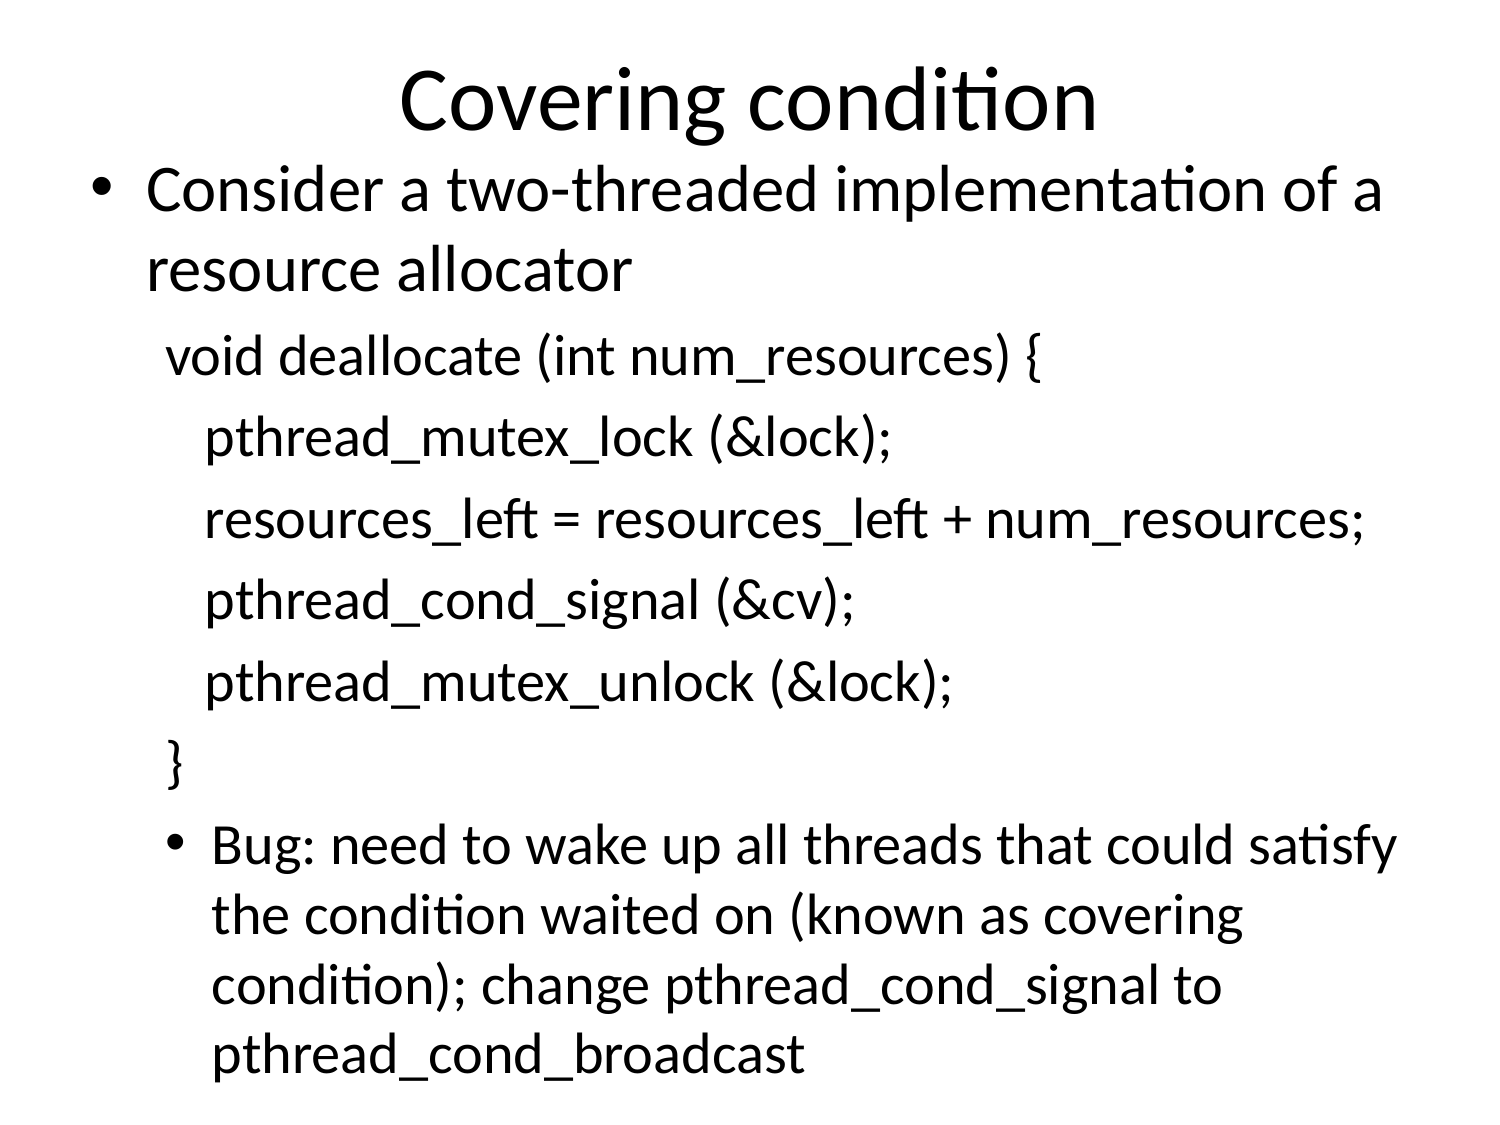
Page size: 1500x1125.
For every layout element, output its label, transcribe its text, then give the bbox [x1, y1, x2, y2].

title Covering condition [0, 0, 1500, 188]
list Consider a two-threaded implementation of a resource allocator void deallocate (int num_resources) { pthread_mutex_lock (&lock); resources_left = resources_left + num_resources; pthread_cond_signal (&cv); pthread_mutex_unlock (&lock); } Bug: need to wake up all threads that could satisfy the condition waited on (known as covering condition); change pthread_cond_signal to pthread_cond_broadcast [75, 137, 1500, 1125]
